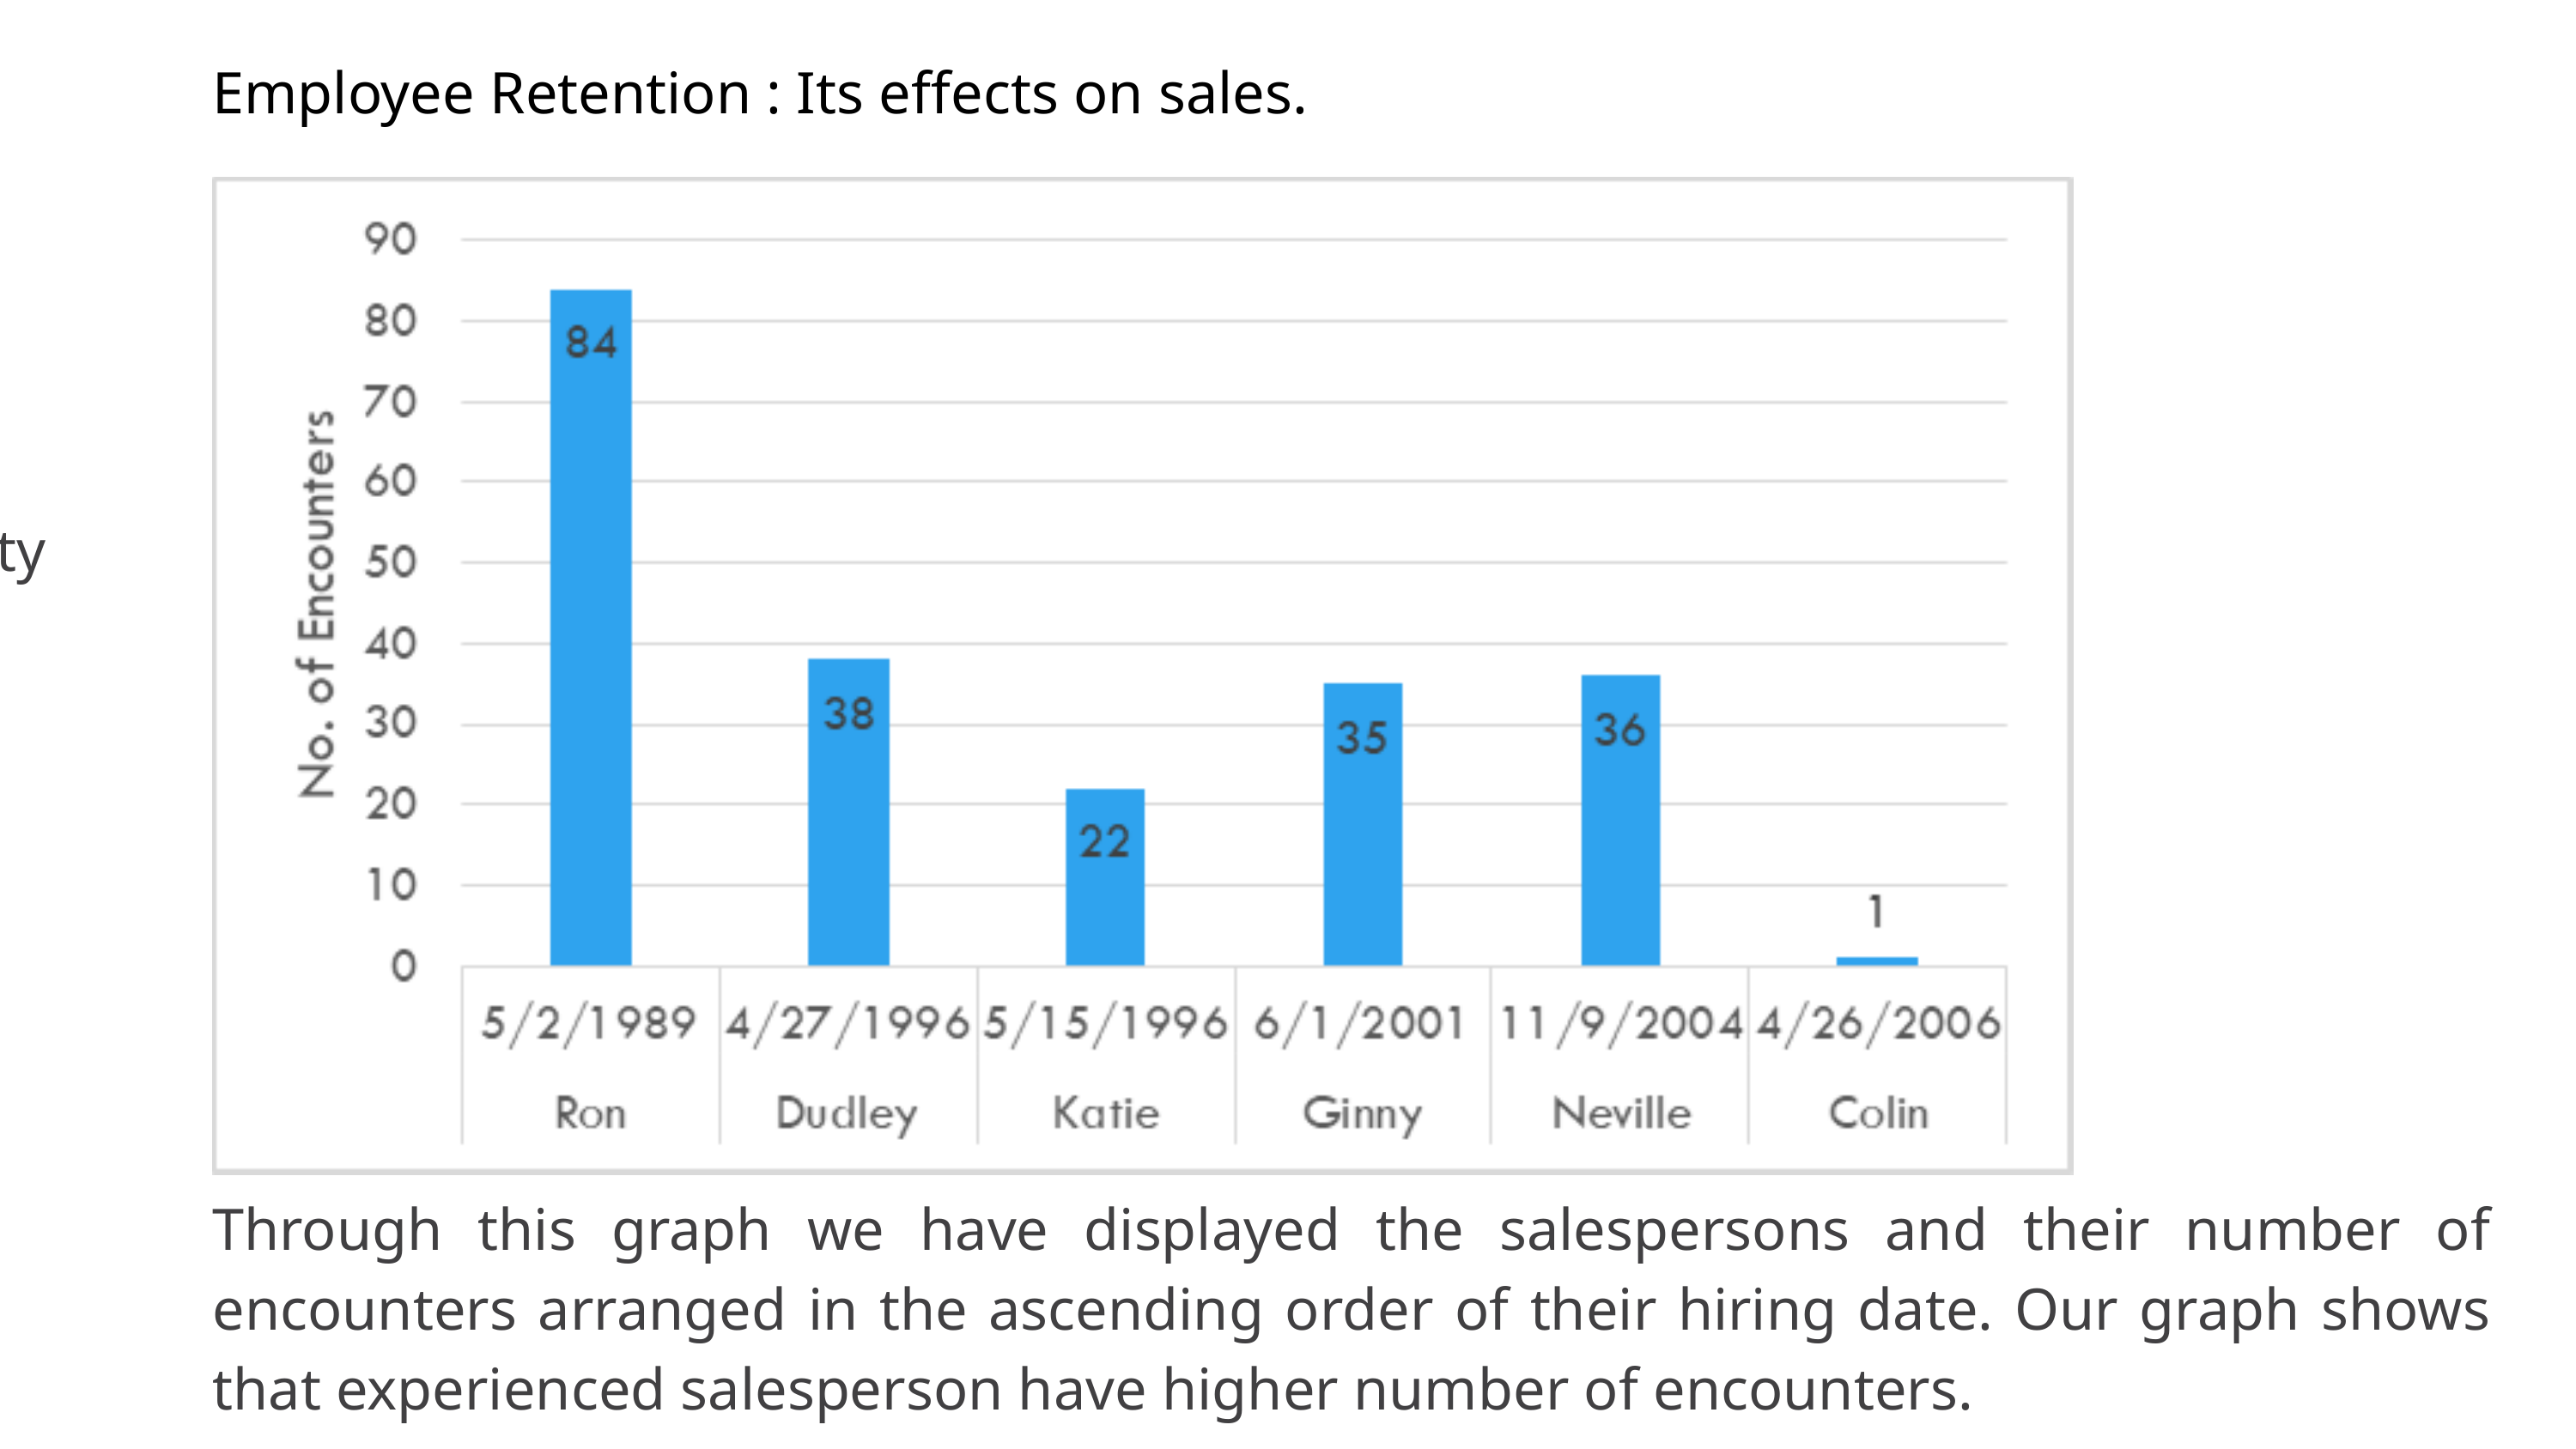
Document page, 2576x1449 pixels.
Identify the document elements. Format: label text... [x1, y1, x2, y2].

text_box Through this graph we have displayed the salespersons and their number of encounters arranged in the ascending order of their hiring date. Our graph shows that experienced salesperson have higher number of encounters. [212, 1181, 2494, 1422]
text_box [0, 273, 264, 797]
picture [212, 177, 2074, 1176]
text_box Employee Retention : Its effects on sales. [212, 45, 1865, 125]
